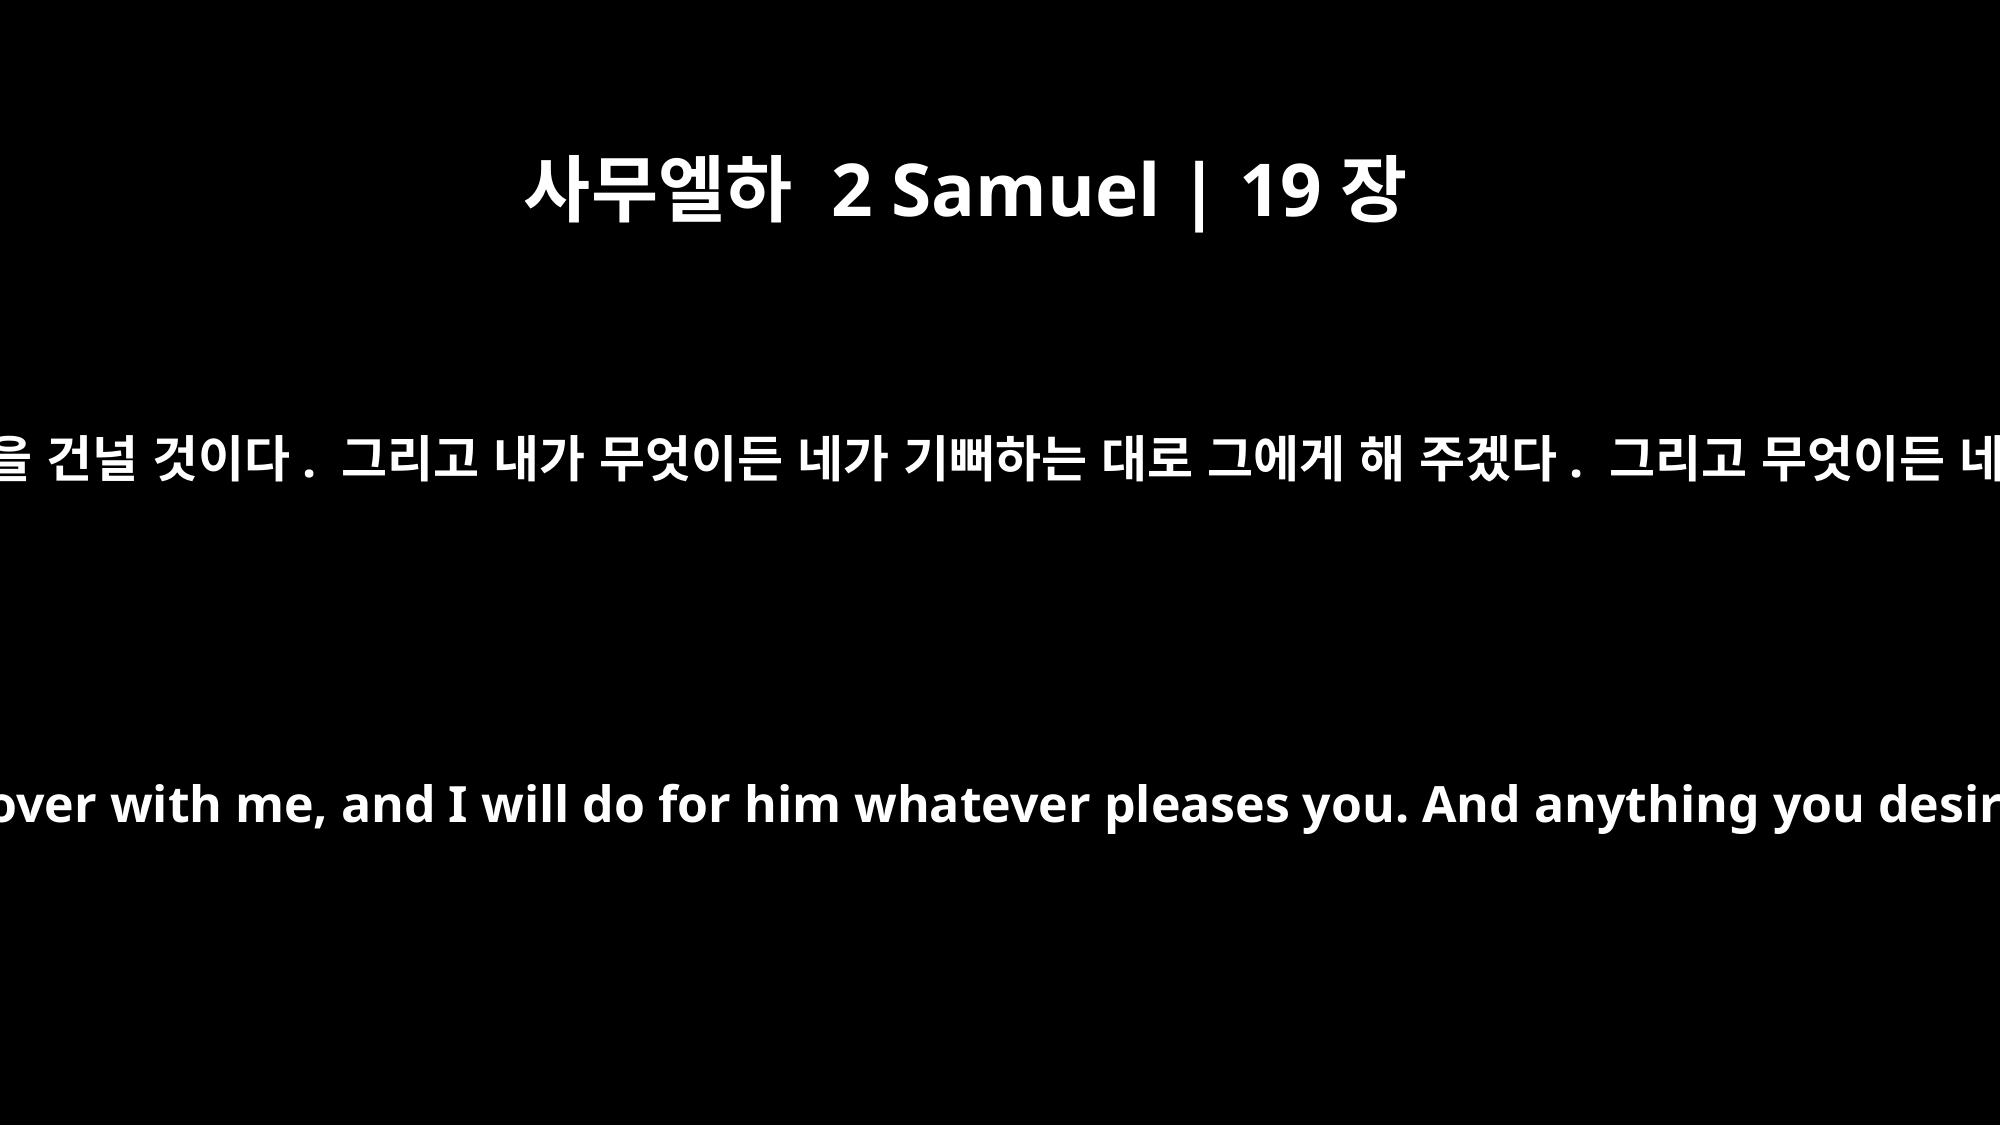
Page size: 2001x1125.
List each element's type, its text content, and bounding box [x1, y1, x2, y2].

text_box The king said, "Kimham shall cross over with me, and I will do for him whatever pleases you. And anything you desire from me I will do for you." [0, 764, 2000, 840]
text_box 사무엘하 2 Samuel | 19장 [509, 136, 1423, 239]
text_box 38 그러자 왕이 말했습니다. “그러면 김함을 데리고 강을 건널 것이다. 그리고 내가 무엇이든 네가 기뻐하는 대로 그에게 해 주겠다. 그리고 무엇이든 네가 내게 요구하는 것을 너를 위해 해 줄 것이다.” [0, 359, 2000, 495]
